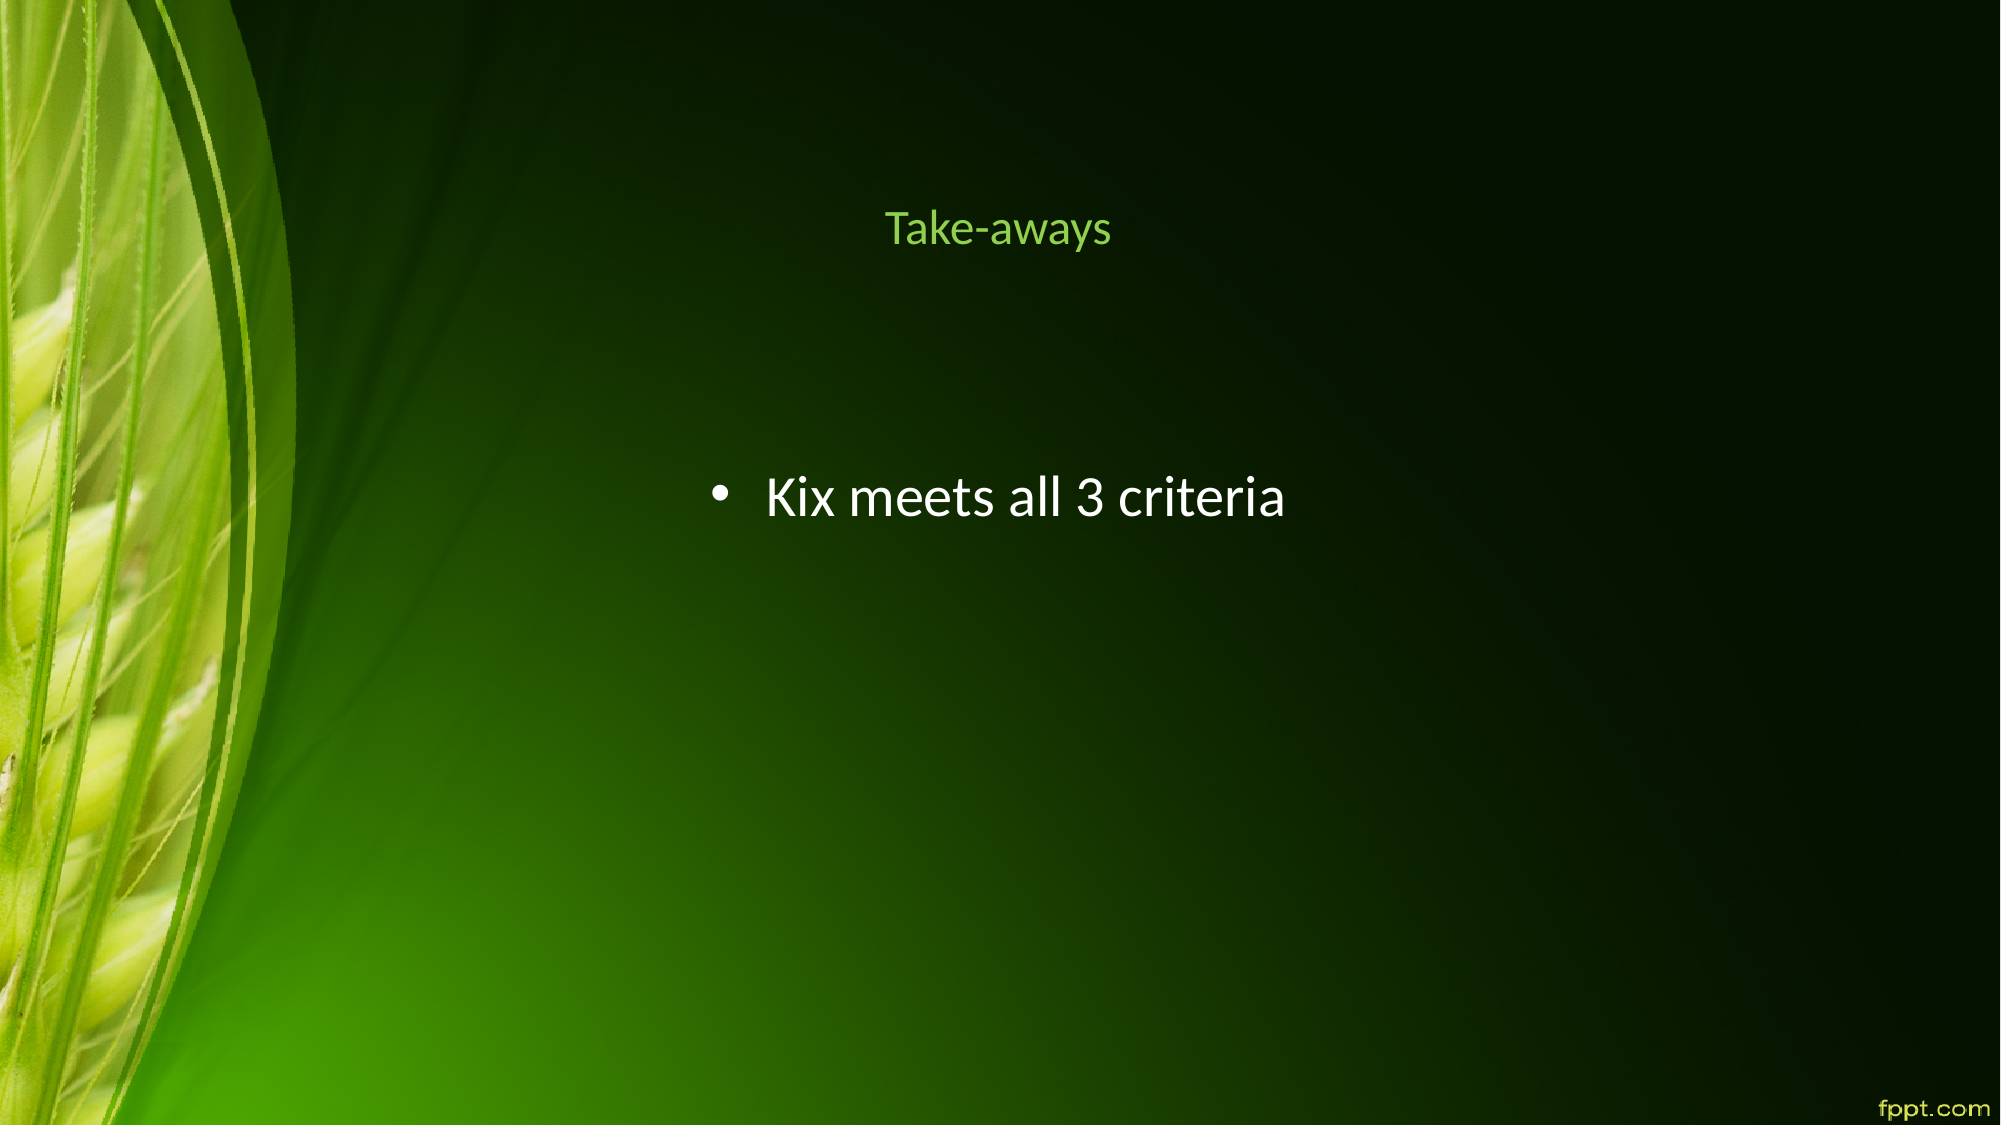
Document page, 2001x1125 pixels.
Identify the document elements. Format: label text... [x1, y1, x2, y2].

picture [0, 0, 2001, 1125]
title Take-aways [98, 186, 1899, 262]
list Kix meets all 3 criteria [98, 286, 1899, 914]
